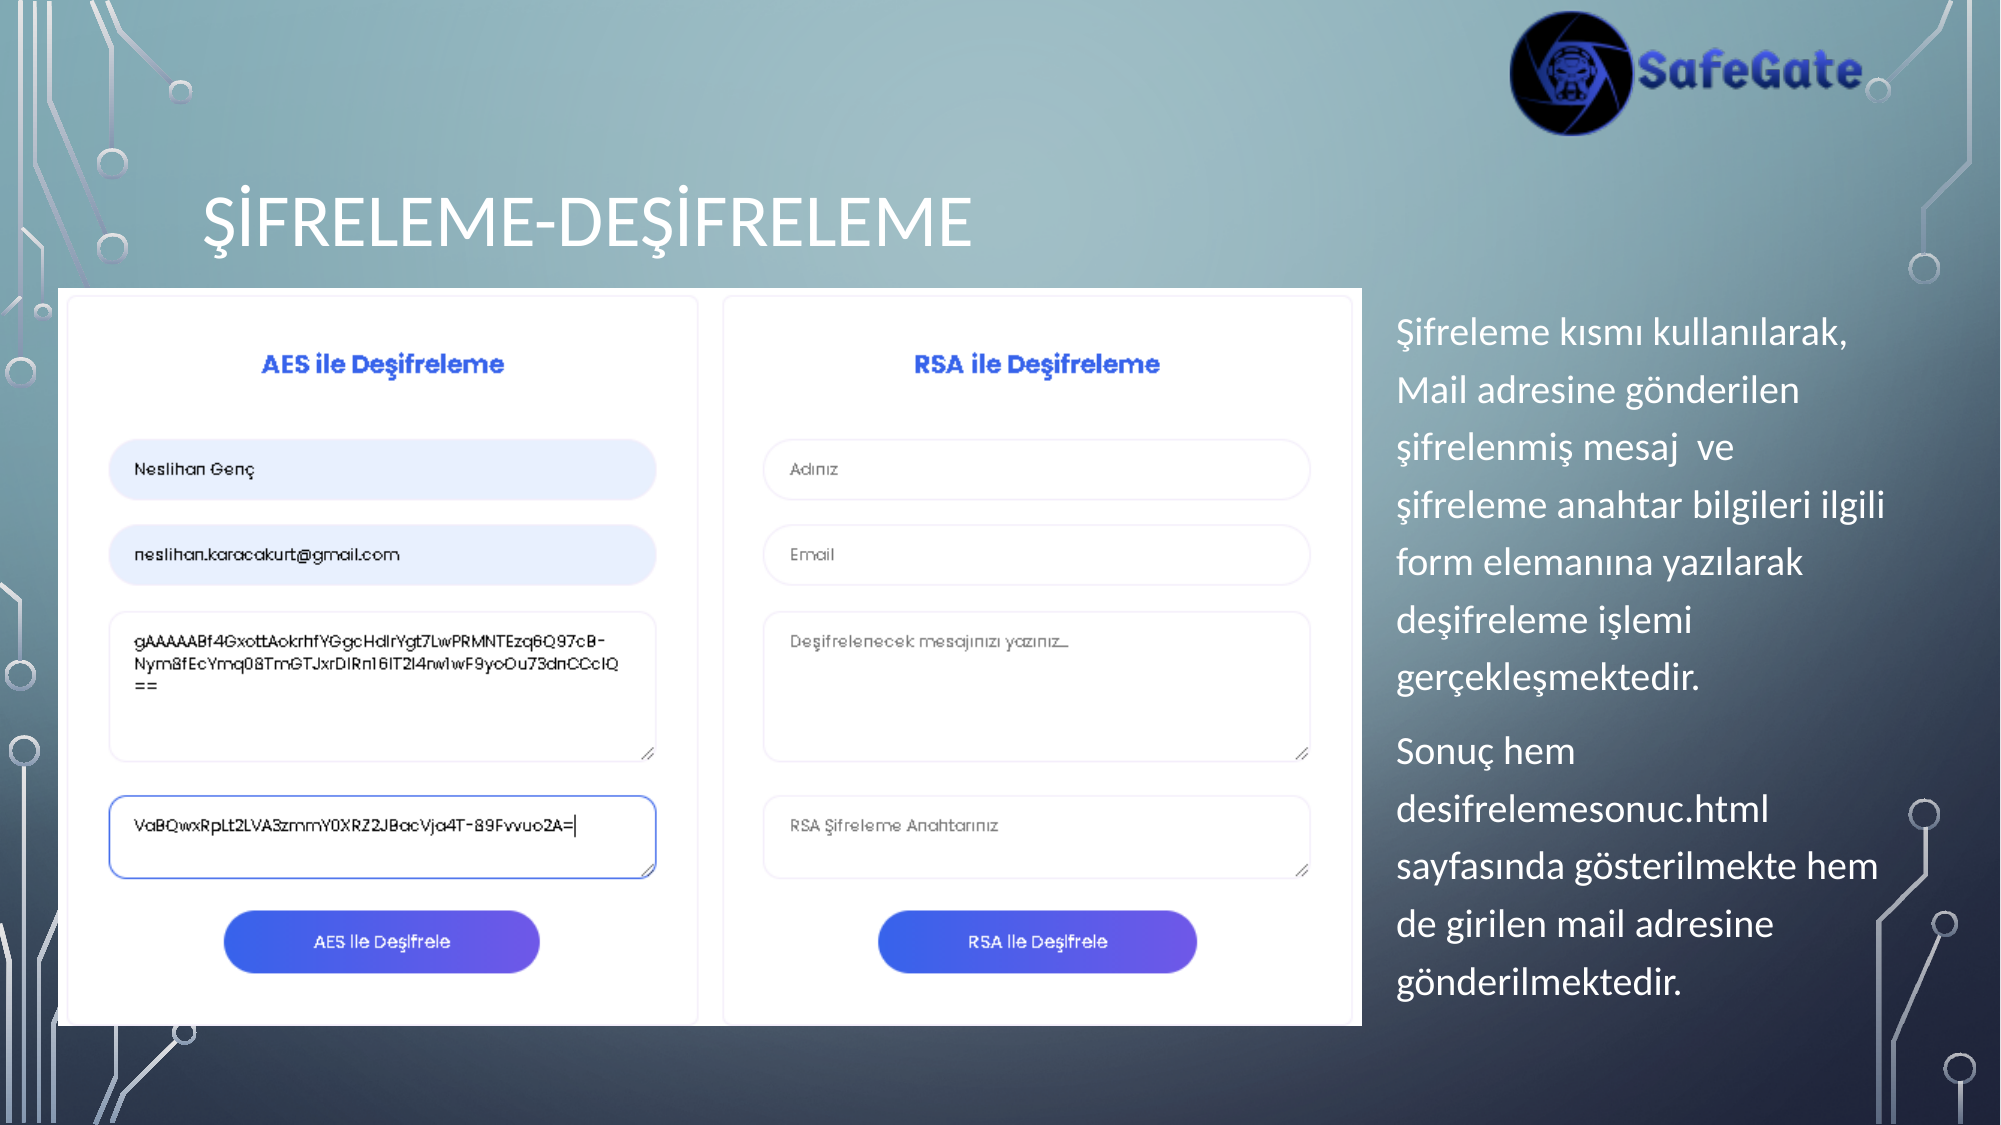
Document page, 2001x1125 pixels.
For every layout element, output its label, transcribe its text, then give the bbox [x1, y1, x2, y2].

text_box Şifreleme kısmı kullanılarak, Mail adresine gönderilen şifrelenmiş mesaj ve şifreleme anahtar bilgileri ilgili form elemanına yazılarak deşifreleme işlemi gerçekleşmektedir. Sonuç hem desifrelemesonuc.html sayfasında gösterilmekte hem de girilen mail adresine gönderilmektedir. [1381, 288, 1907, 1024]
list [58, 288, 1362, 1026]
picture [1500, 0, 1873, 147]
title Şifreleme-deşifreleme [187, 101, 1813, 344]
